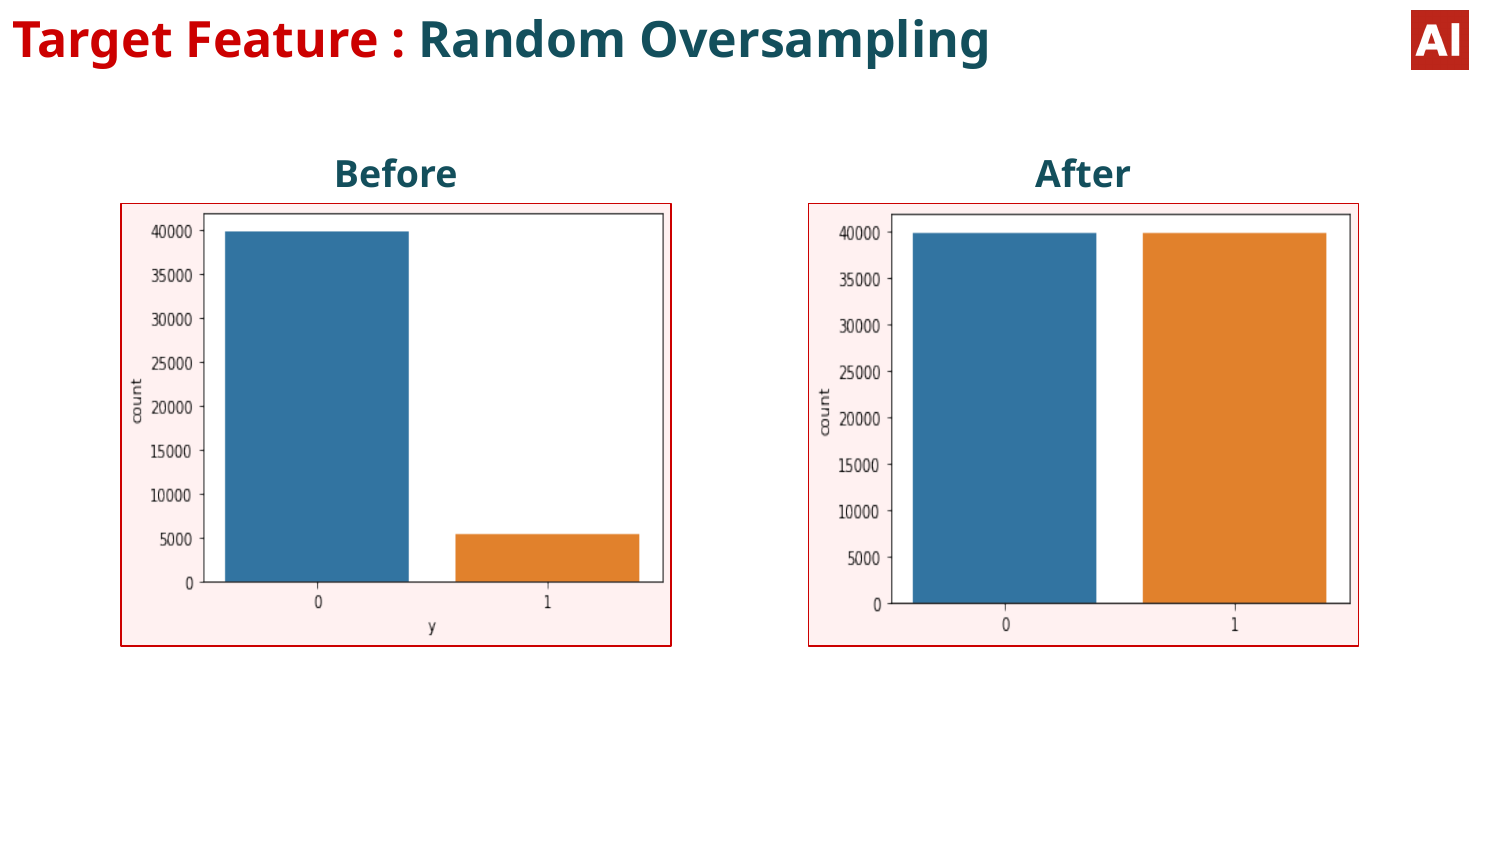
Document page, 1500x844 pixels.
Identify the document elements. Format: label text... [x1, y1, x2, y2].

text_box After [808, 128, 1358, 203]
text_box Target Feature : Random Oversampling [0, 0, 1500, 72]
picture [121, 203, 671, 646]
picture [808, 203, 1358, 646]
text_box Before [121, 128, 671, 203]
